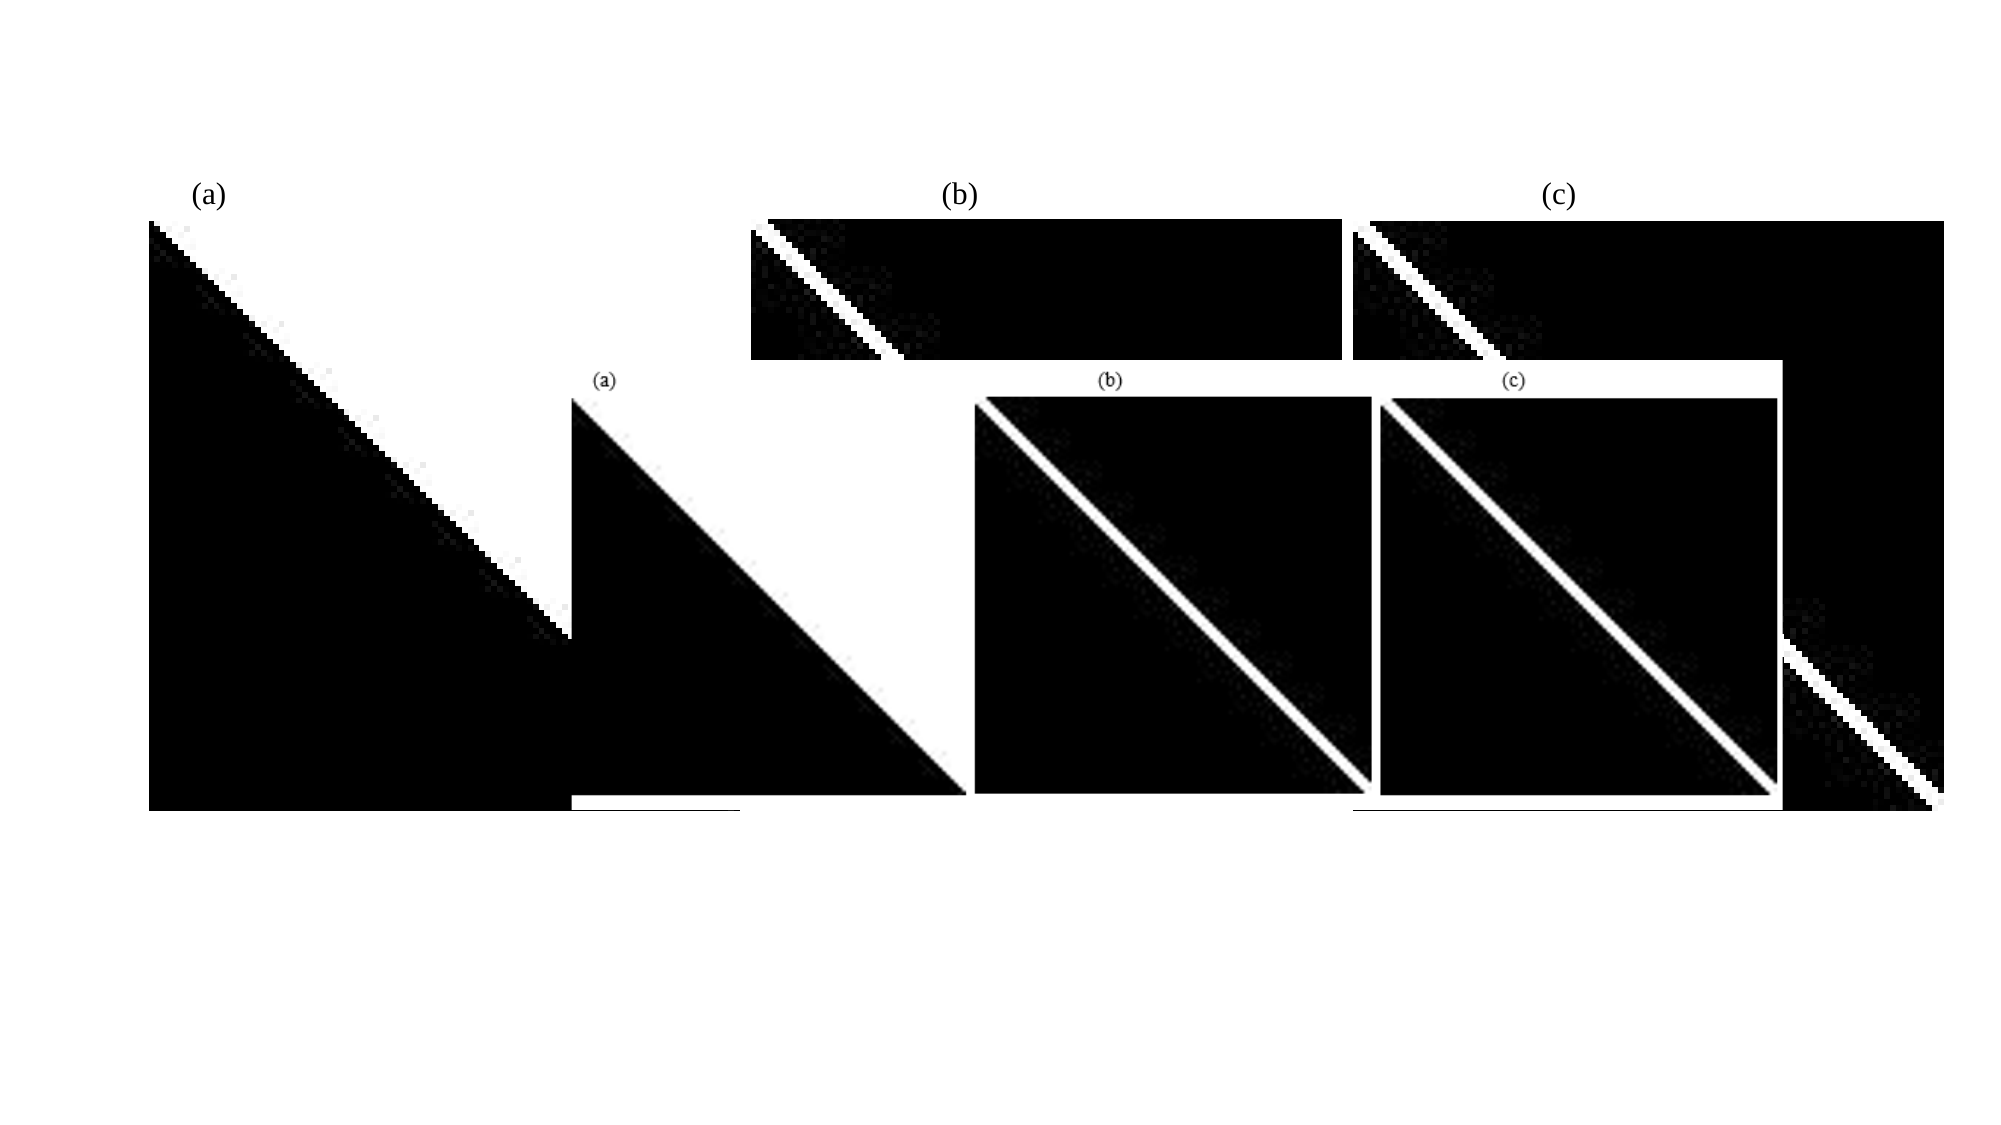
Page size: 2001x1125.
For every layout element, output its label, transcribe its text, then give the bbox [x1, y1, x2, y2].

picture [149, 219, 1944, 811]
text_box (a) (b) (c) [176, 166, 1592, 219]
